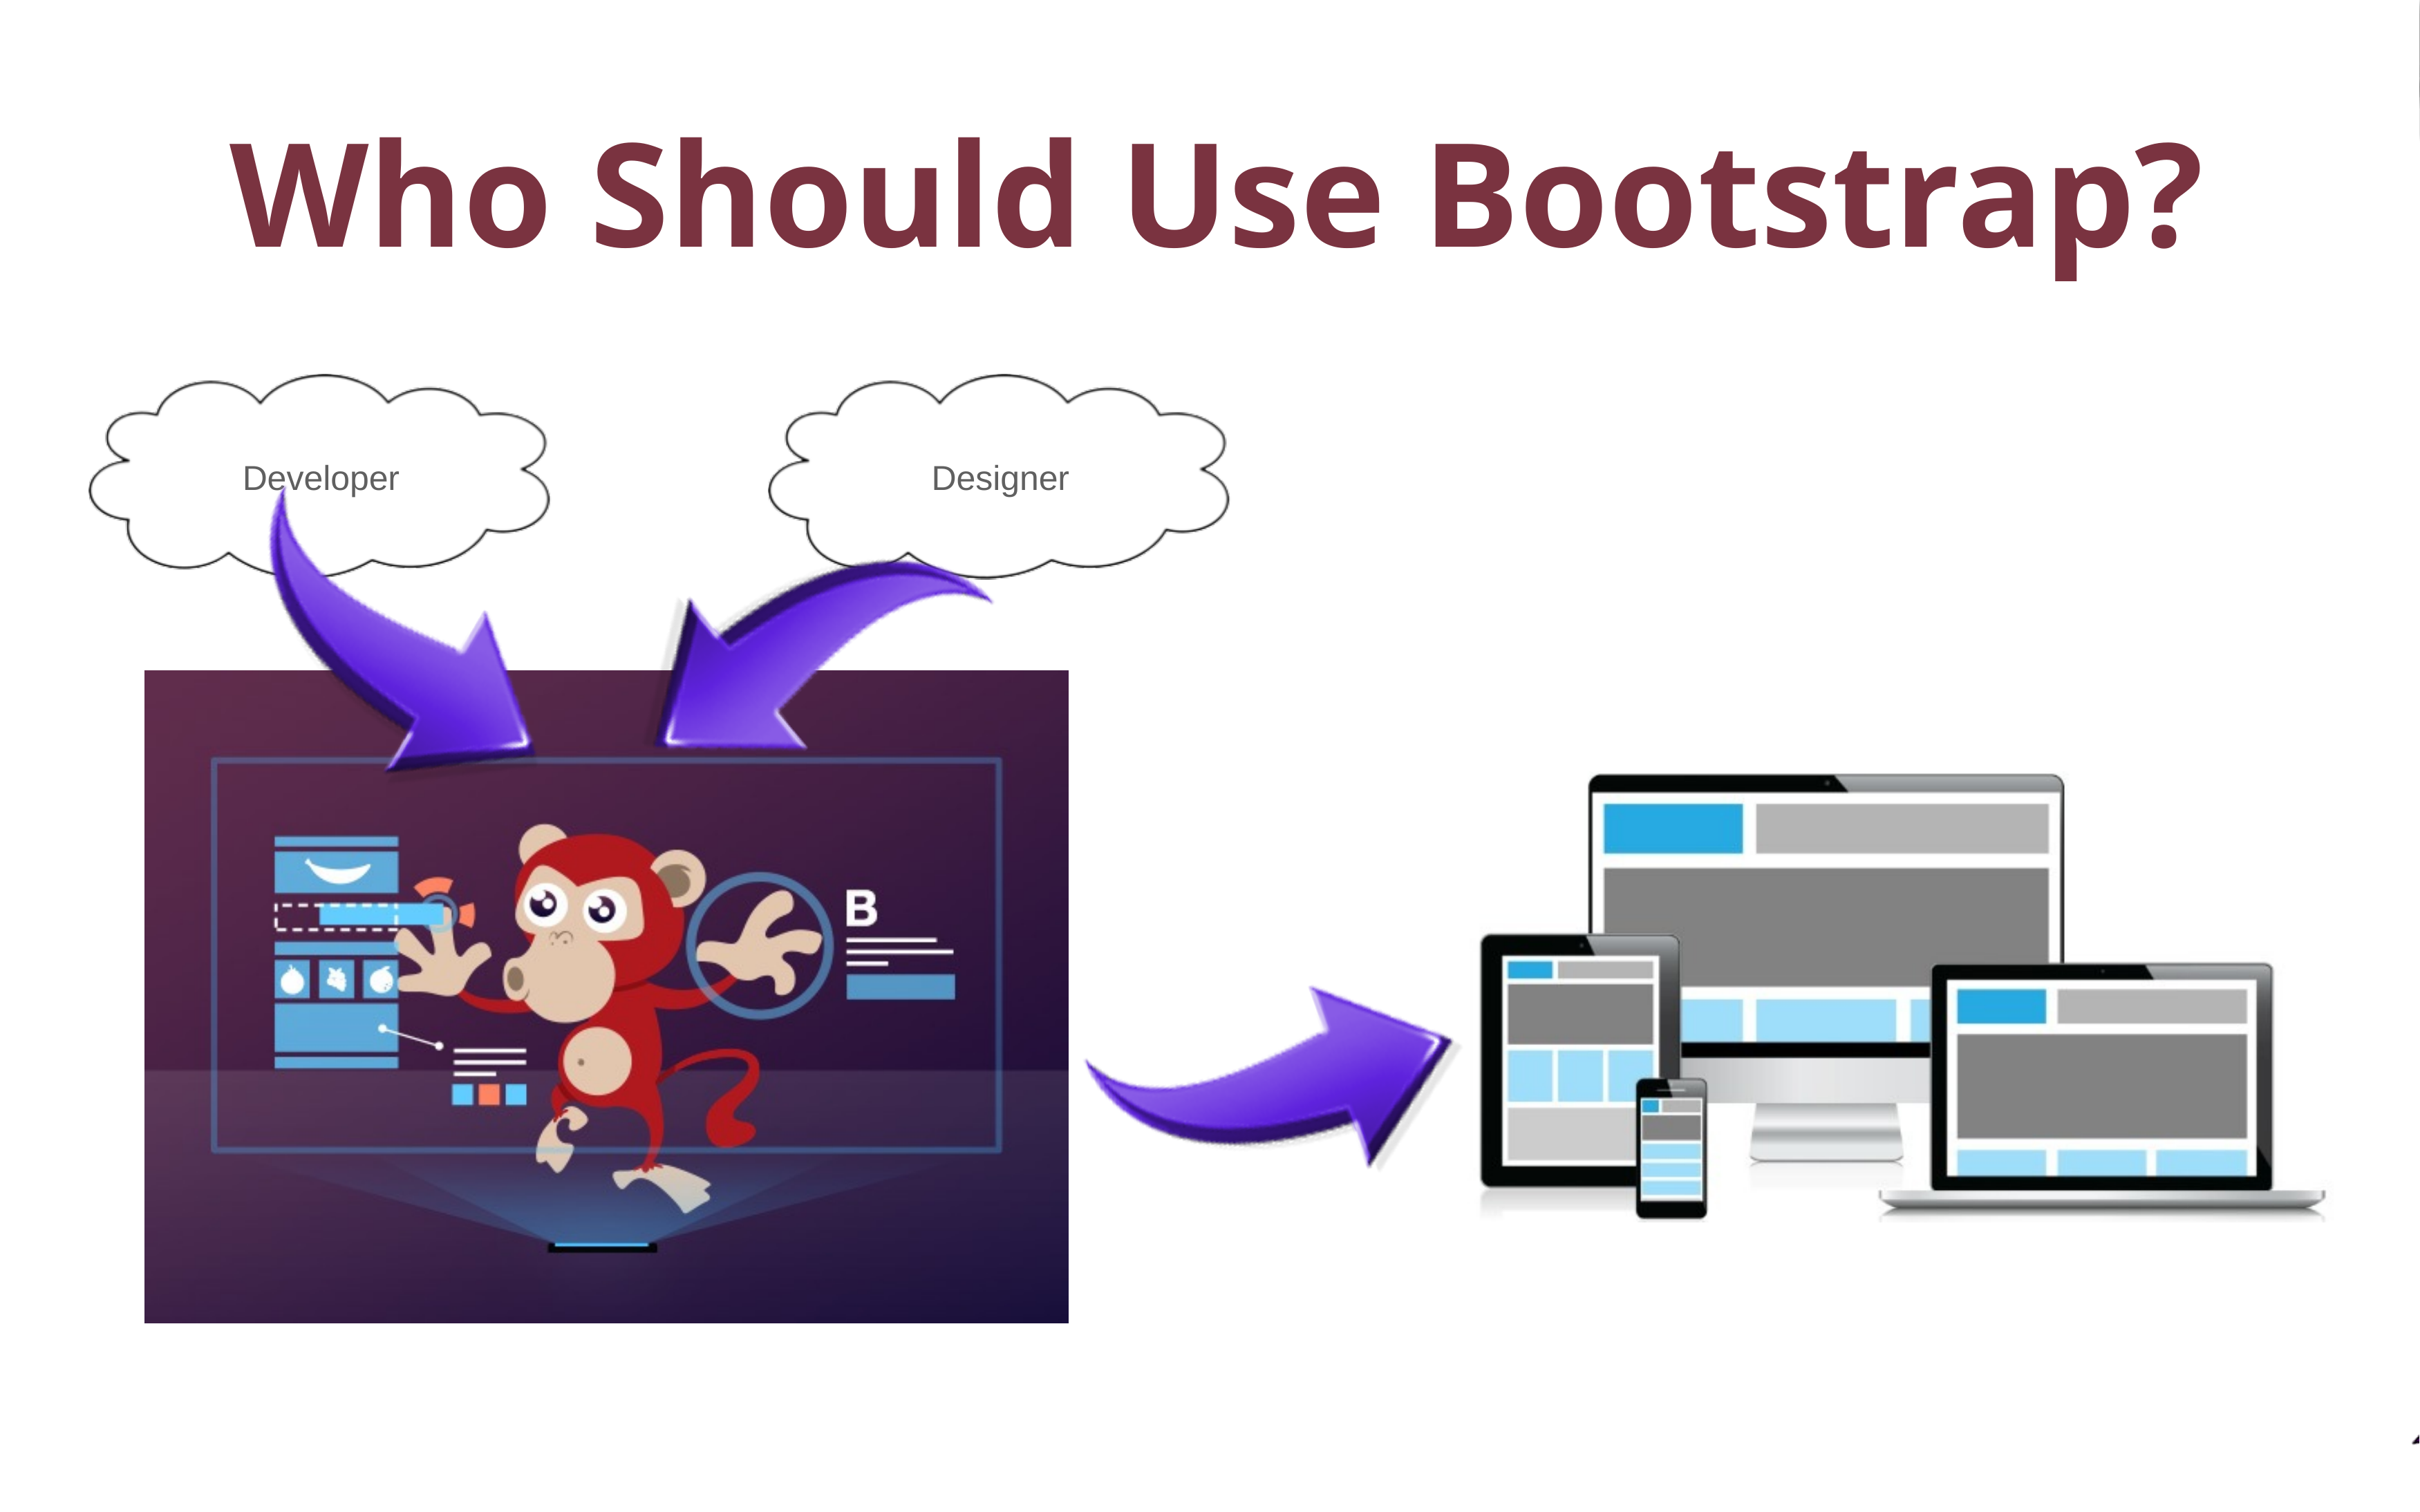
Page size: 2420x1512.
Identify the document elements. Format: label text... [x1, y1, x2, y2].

picture [2395, 1410, 2419, 1466]
picture [124, 473, 2354, 1324]
text_box Who Should Use Bootstrap? [0, 0, 2419, 344]
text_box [768, 374, 1231, 580]
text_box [88, 374, 552, 580]
